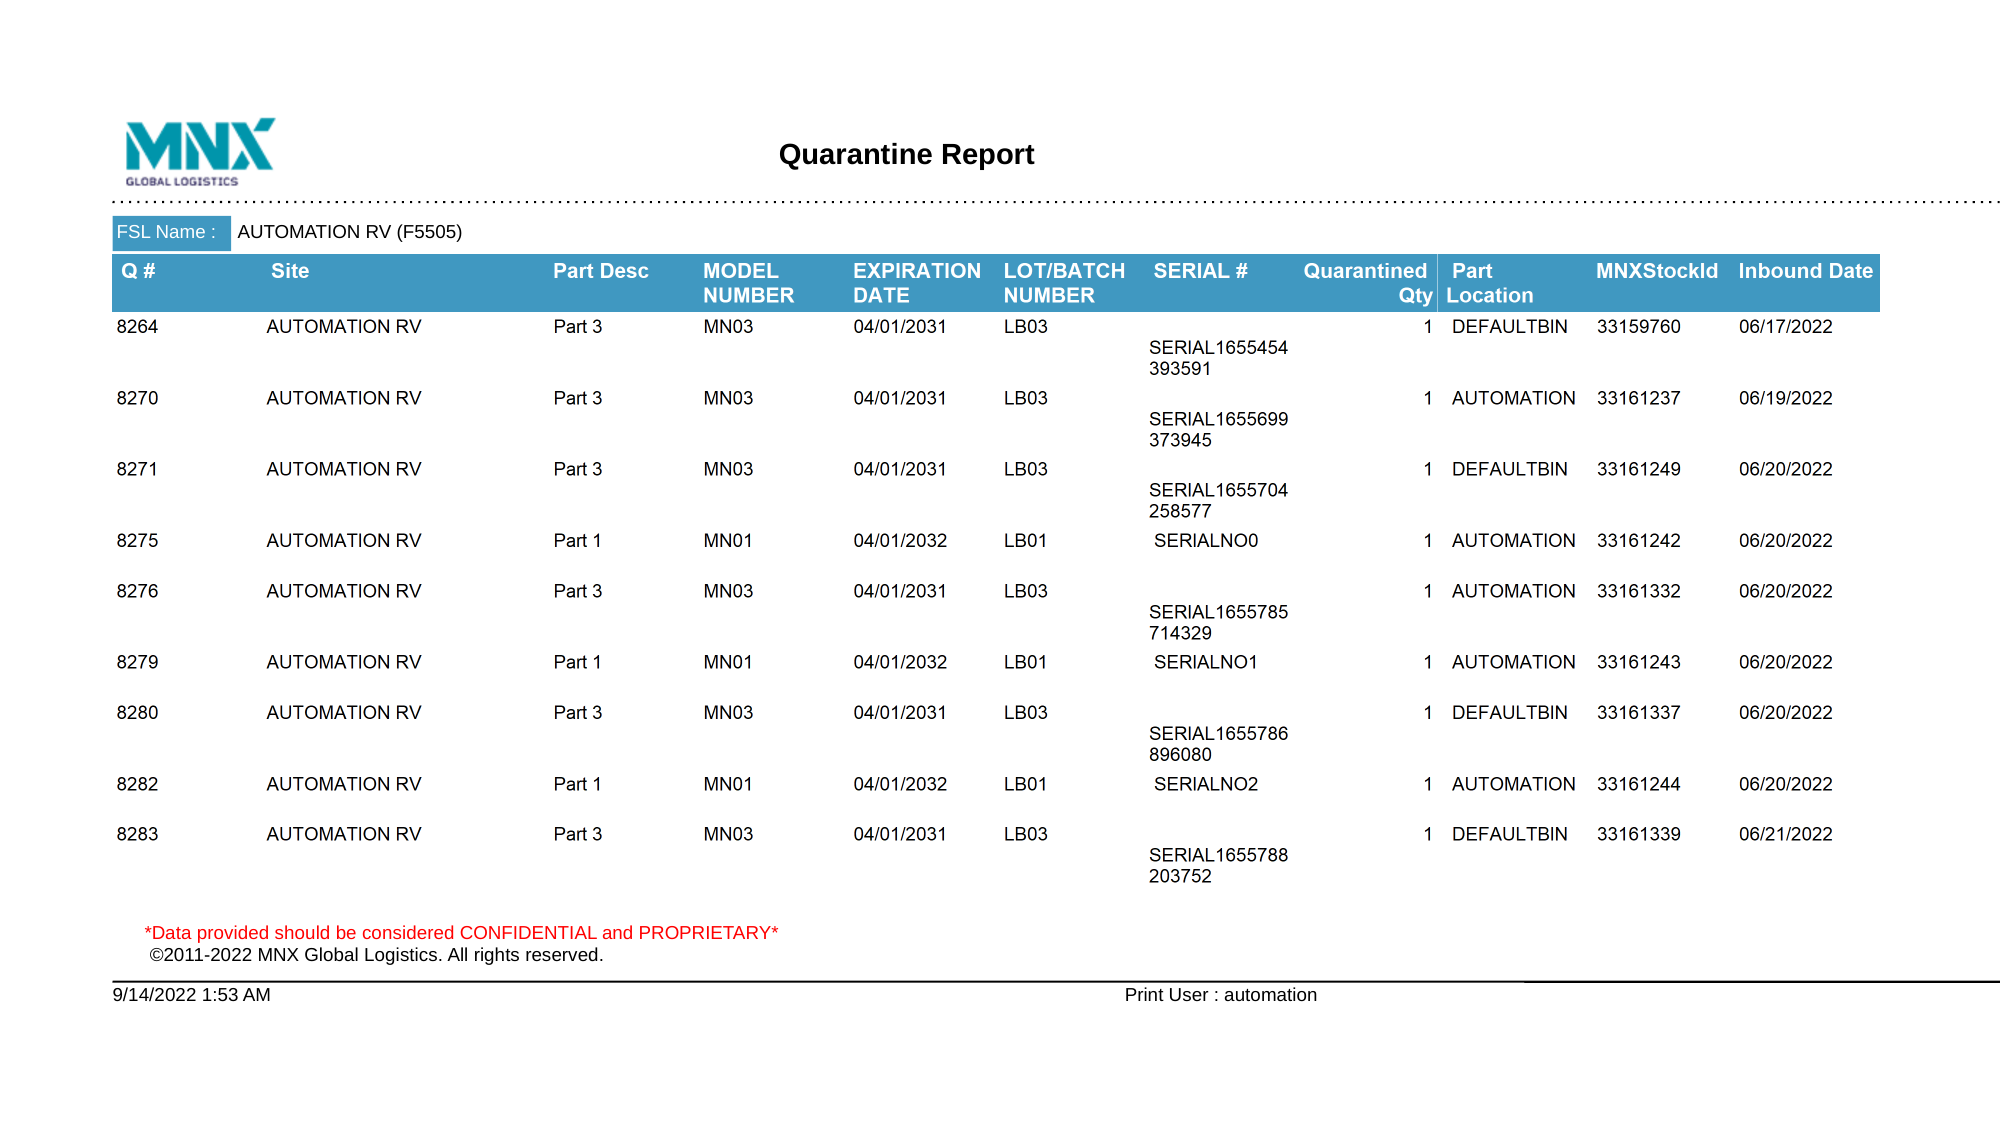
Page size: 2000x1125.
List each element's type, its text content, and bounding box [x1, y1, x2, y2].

picture [112, 115, 323, 188]
text_box Print User : automation [1055, 983, 1387, 1013]
text_box AUTOMATION RV (F5505) [233, 215, 669, 251]
text_box *Data provided should be considered CONFIDENTIAL and PROPRIETARY* [144, 920, 1158, 942]
text_box Quarantine Report [562, 131, 1252, 173]
text_box FSL Name : [112, 215, 232, 252]
text_box ©2011-2022 MNX Global Logistics. All rights reserved. [144, 942, 1158, 964]
text_box 9/14/2022 1:53 AM [112, 983, 343, 1013]
picture [112, 254, 1880, 892]
